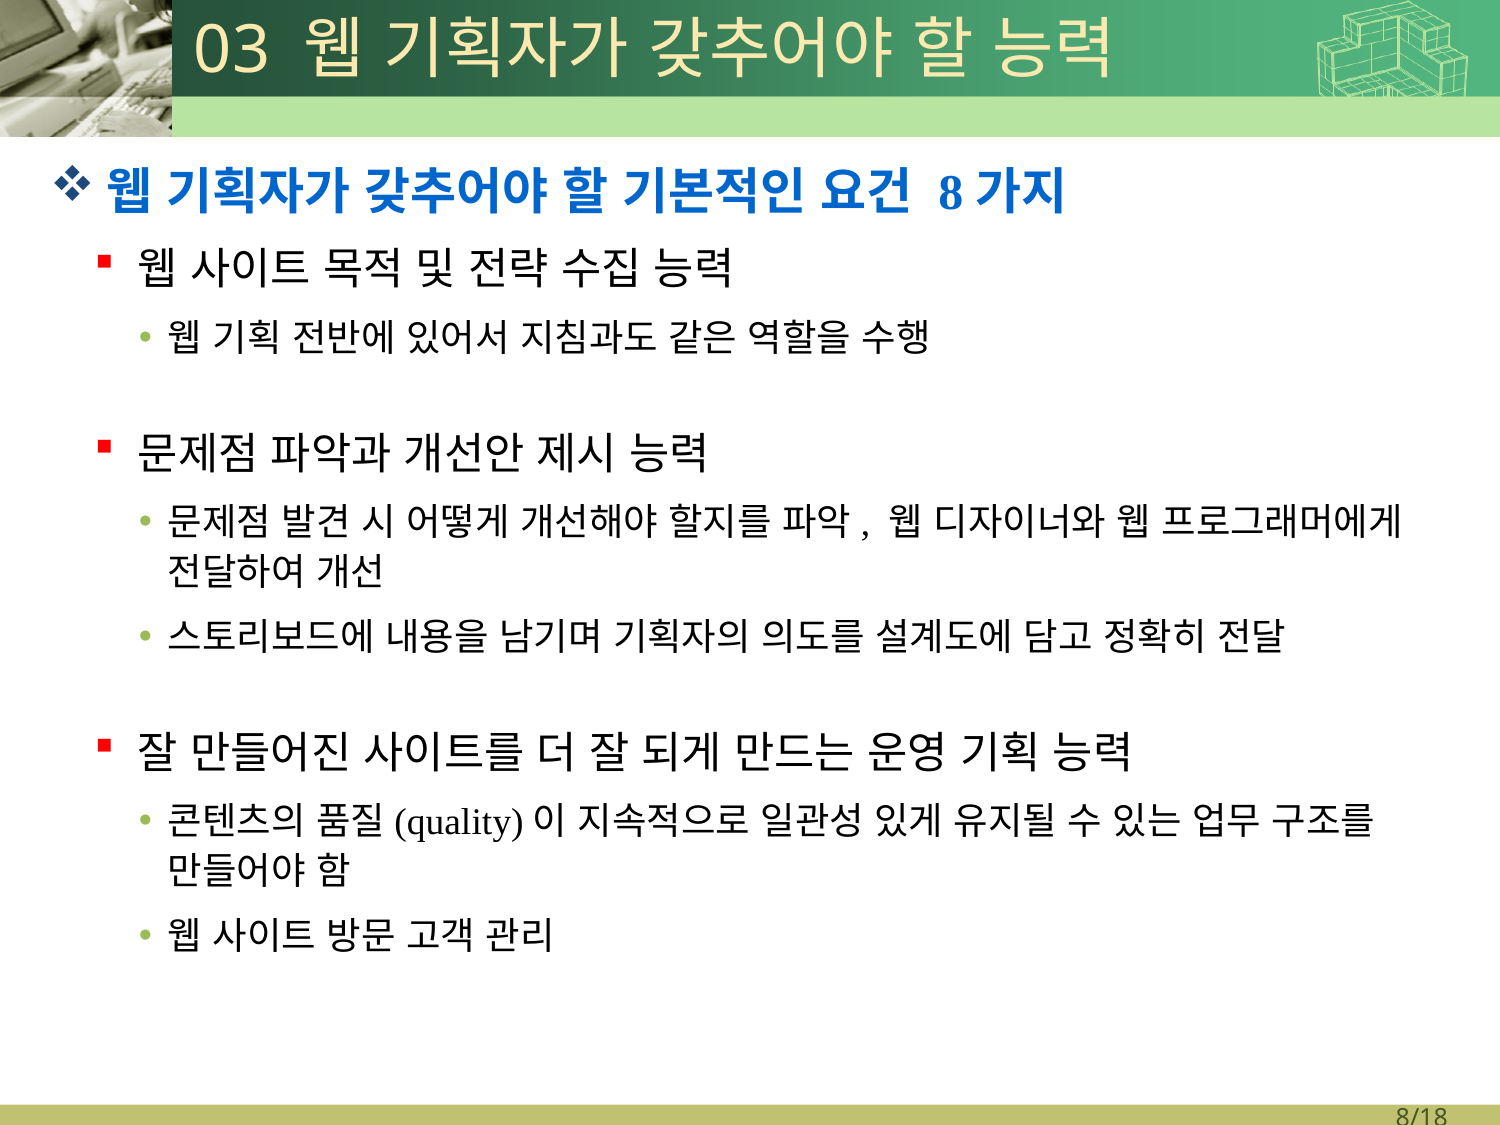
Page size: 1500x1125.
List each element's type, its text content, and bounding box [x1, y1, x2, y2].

title 03 웹 기획자가 갖추어야 할 능력 [178, 9, 1339, 82]
picture [0, 0, 1500, 151]
list 웹 기획자가 갖추어야 할 기본적인 요건 8가지 웹 사이트 목적 및 전략 수집 능력 웹 기획 전반에 있어서 지침과도 같은 역할을 수행 문제점 파악과 개선안 제시 능력 문제점 발견 시 어떻게 개선해야 할지를 파악, 웹 디자이너와 웹 프로그래머에게 전달하여 개선 스토리보드에 내용을 남기며 기획자의 의도를 설계도에 담고 정확히 전달 잘 만들어진 사이트를 더 잘 되게 만드는 운영 기획 능력 콘텐츠의 품질(quality)이 지속적으로 일관성 있게 유지될 수 있는 업무 구조를 만들어야 함 웹 사이트 방문 고객 관리 [35, 152, 1465, 1059]
